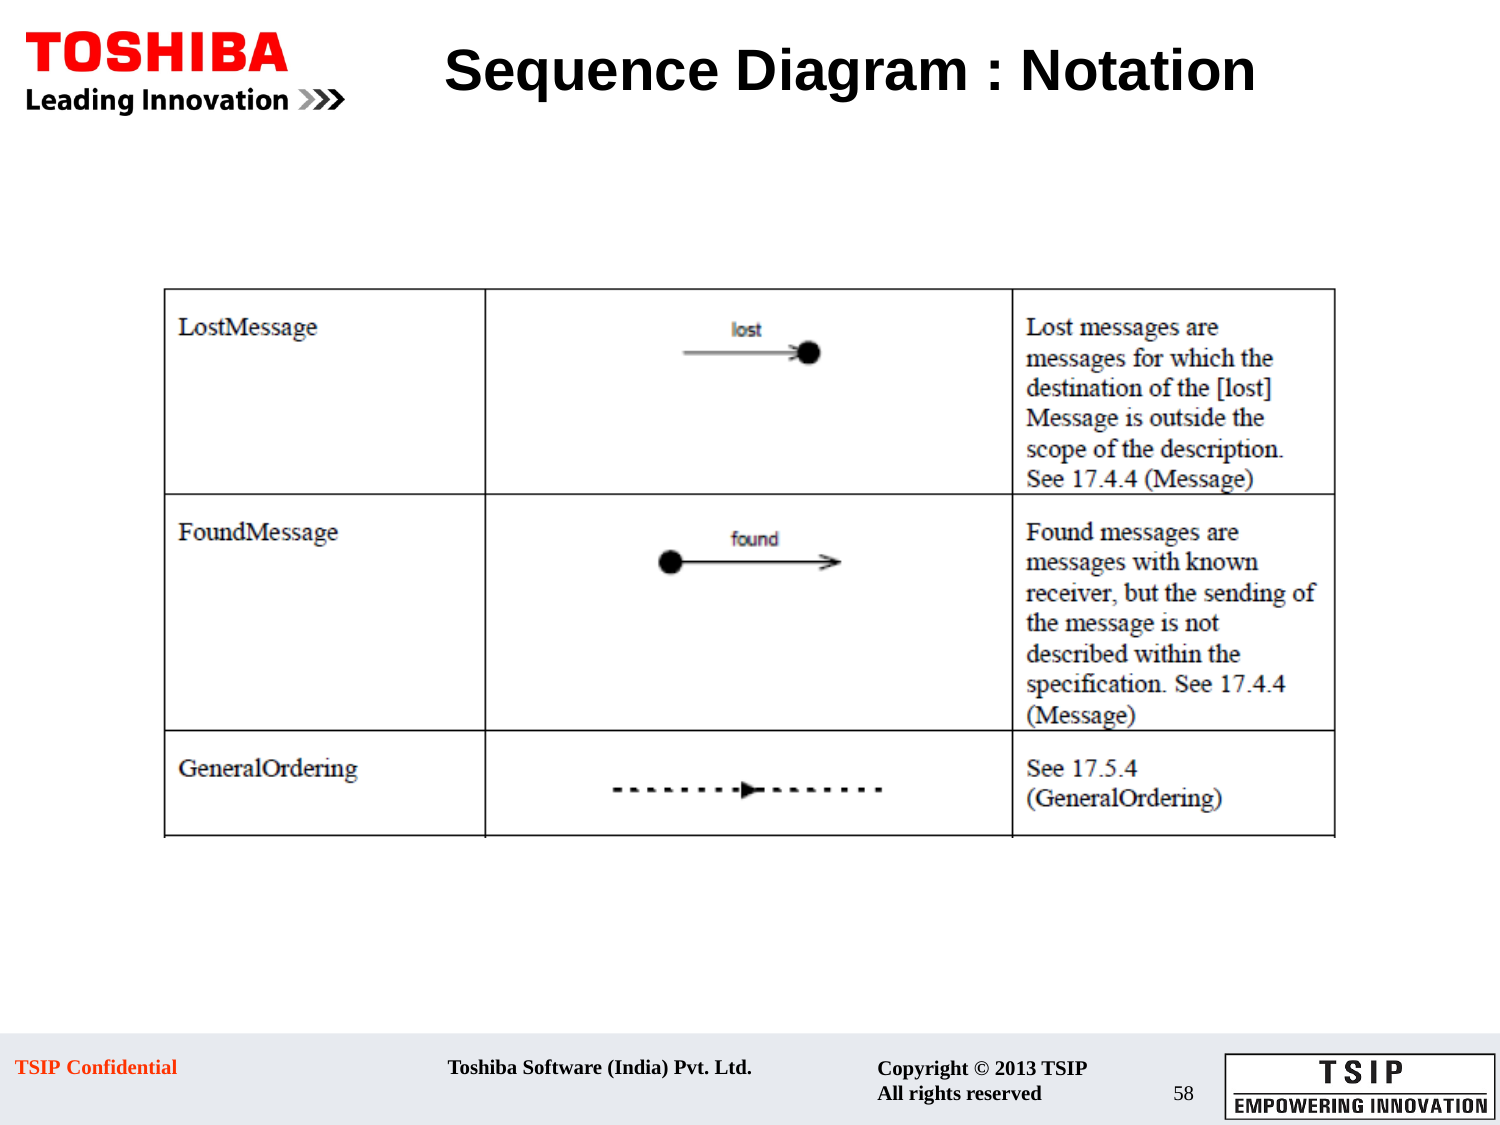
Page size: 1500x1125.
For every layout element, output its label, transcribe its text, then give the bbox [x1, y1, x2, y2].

picture [1224, 1053, 1496, 1120]
picture [26, 31, 345, 116]
text_box Sequence Diagram : Notation [430, 24, 1273, 110]
picture [161, 287, 1339, 838]
